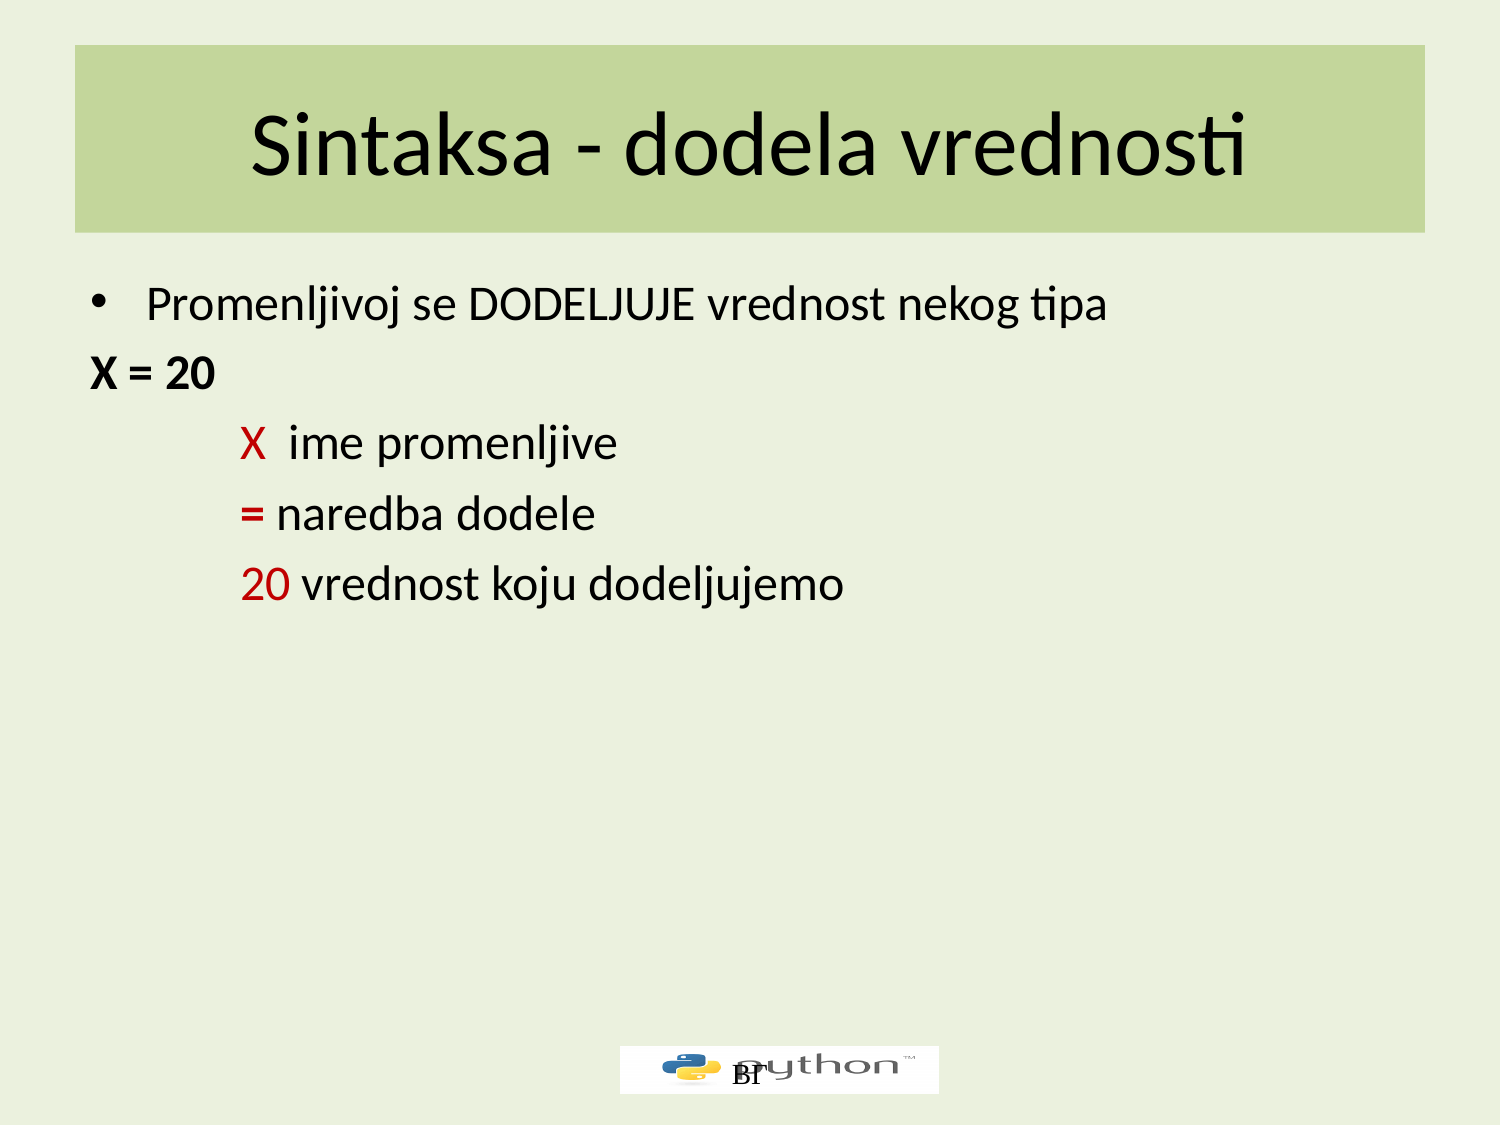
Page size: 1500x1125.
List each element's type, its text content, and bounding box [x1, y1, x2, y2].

list Promenljivoj se DODELJUJE vrednost nekog tipa X = 20 X ime promenljive = naredba dodele 20 vrednost koju dodeljujemo [75, 262, 1425, 1005]
footer ВГ [512, 1042, 988, 1103]
title Sintaksa - dodela vrednosti [75, 45, 1425, 233]
